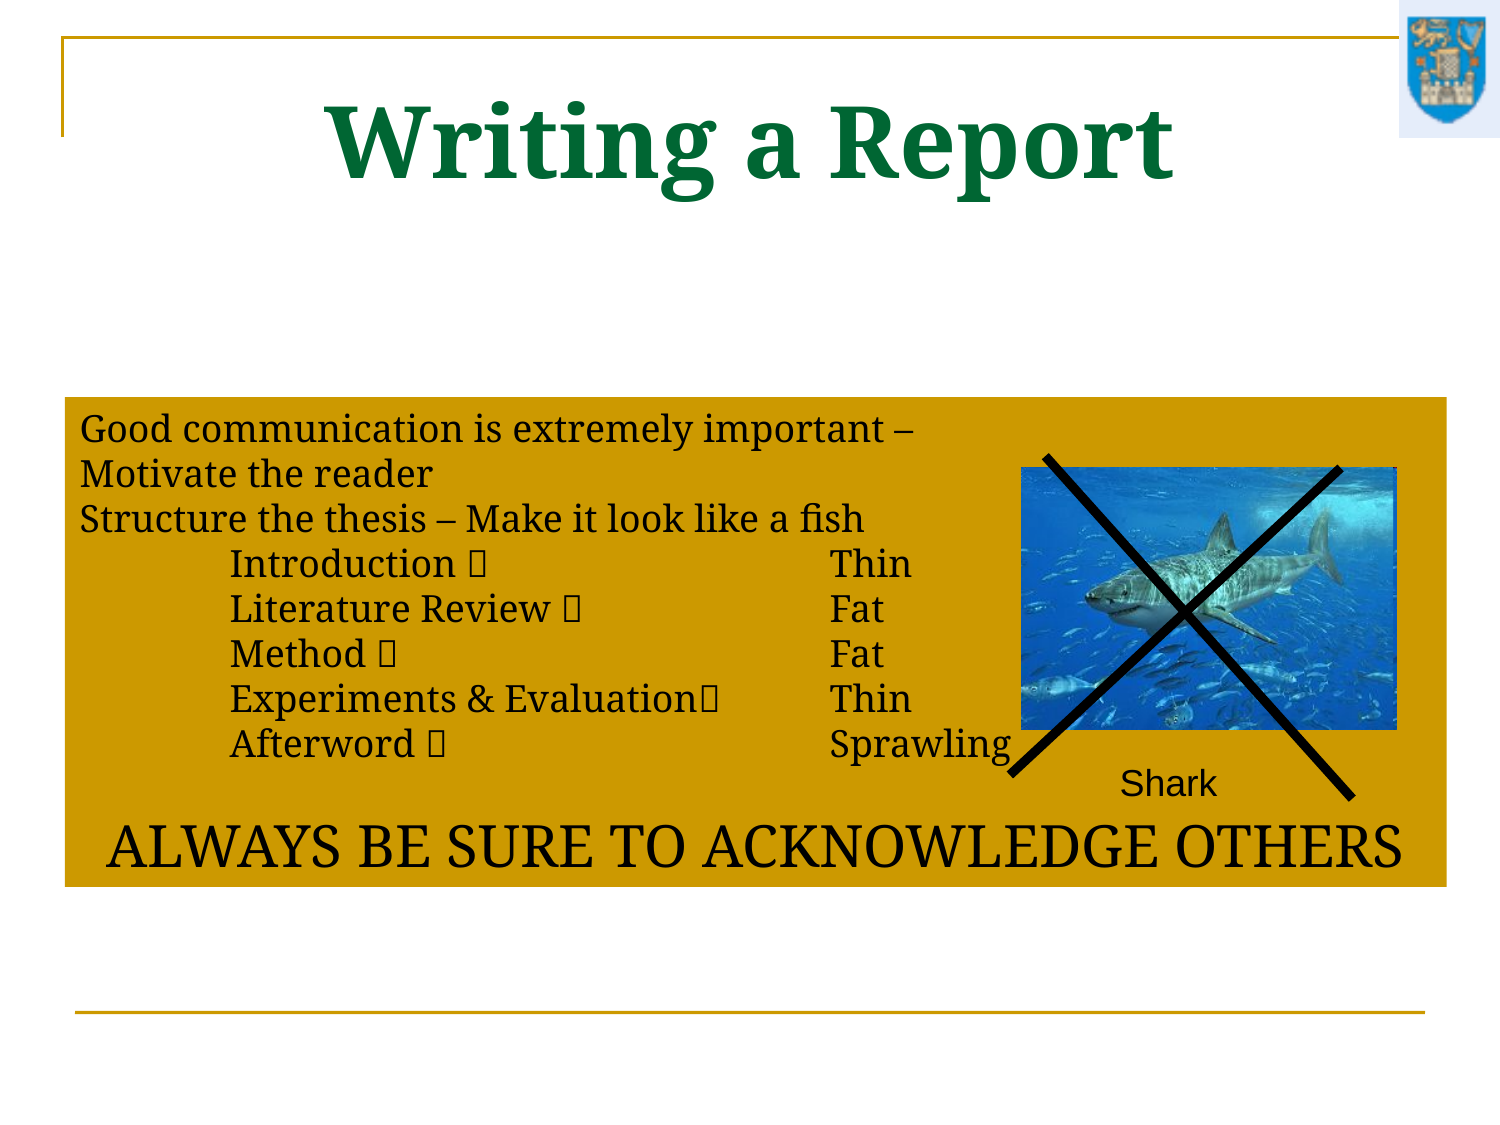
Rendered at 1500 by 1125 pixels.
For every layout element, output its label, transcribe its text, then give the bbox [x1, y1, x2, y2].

picture [1021, 467, 1397, 730]
picture [1399, 0, 1500, 138]
text_box Shark [1104, 751, 1233, 812]
title Writing a Report [74, 45, 1426, 233]
text_box Good communication is extremely important – Motivate the reader Structure the thesis – Make it look like a fish Introduction  Thin Literature Review  Fat Method  Fat Experiments & Evaluation Thin Afterword  Sprawling ALWAYS BE SURE TO ACKNOWLEDGE OTHERS [64, 397, 1447, 887]
